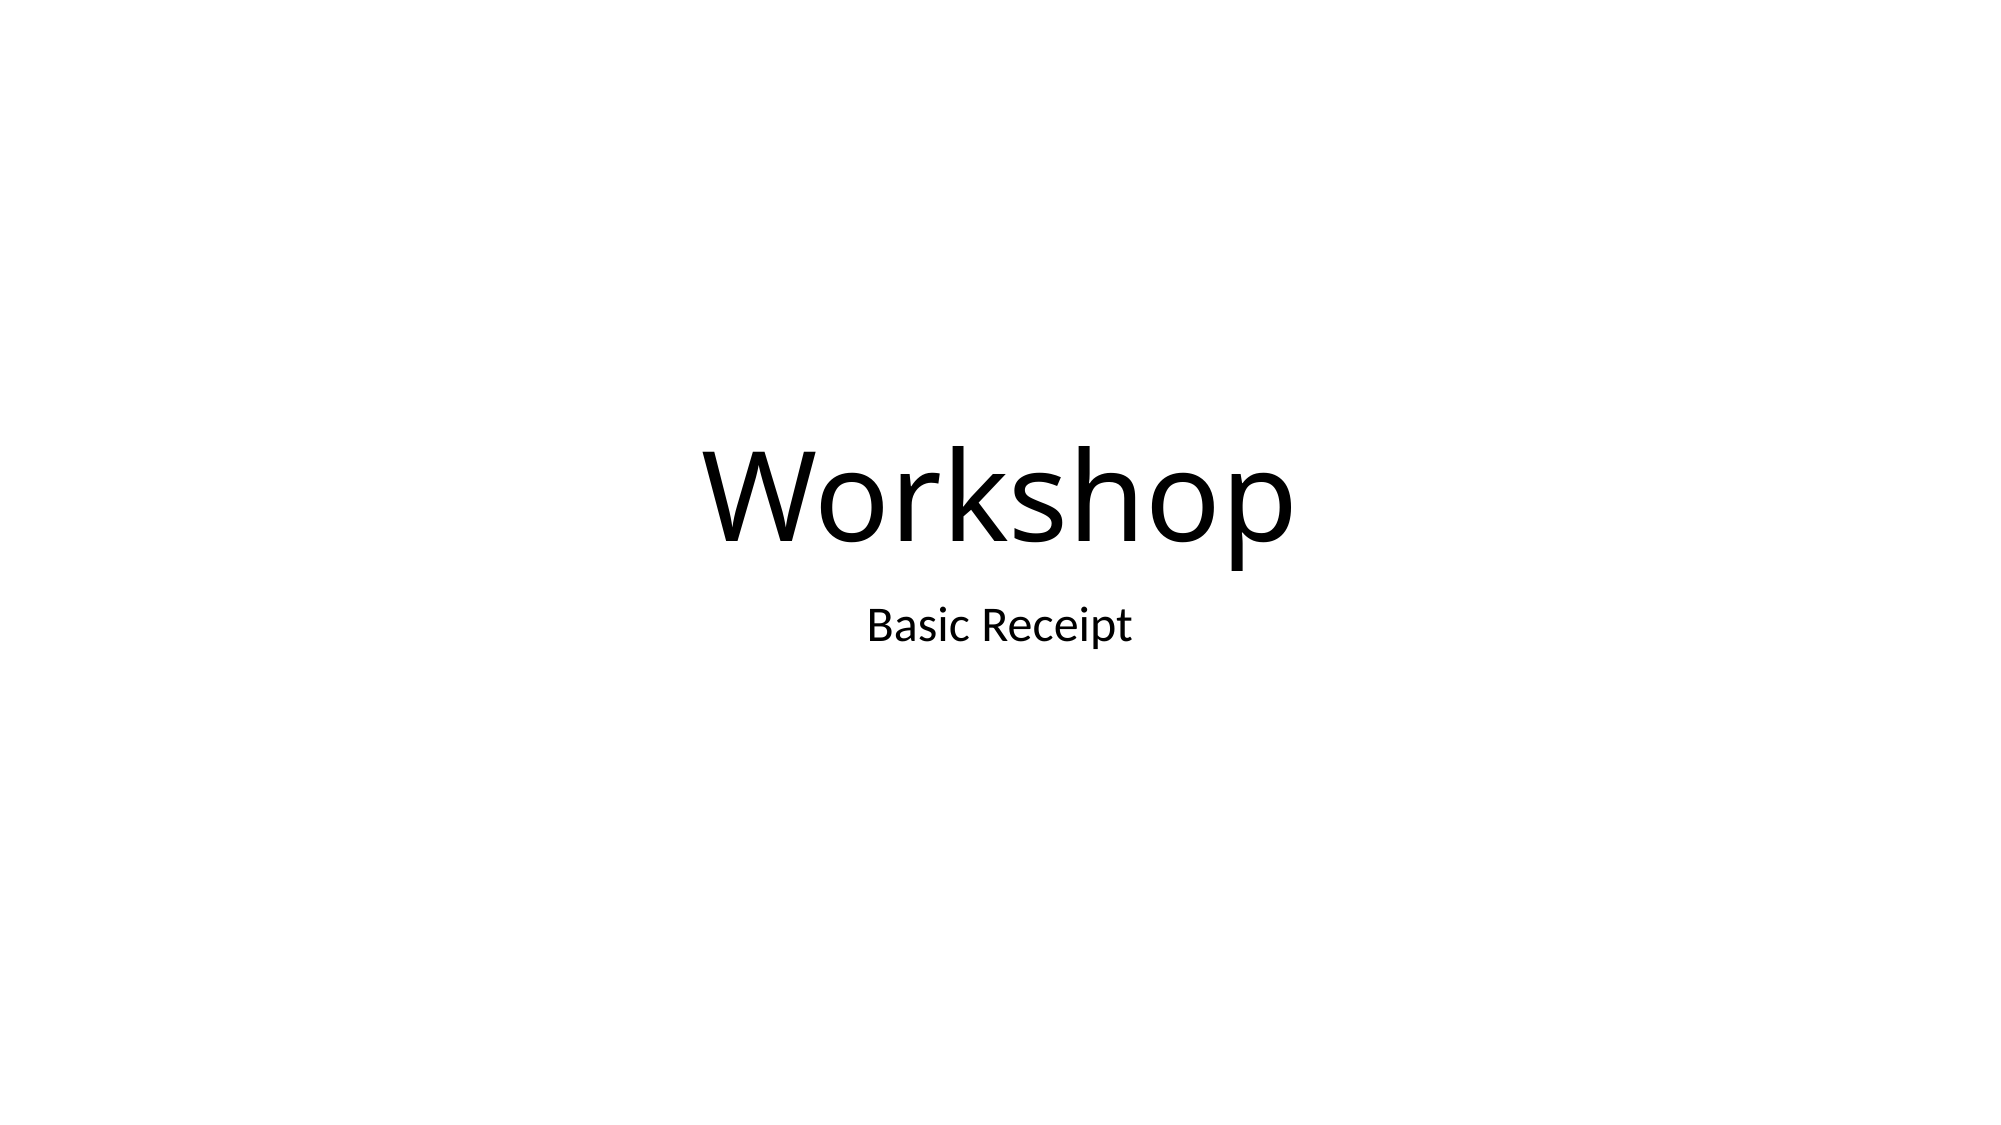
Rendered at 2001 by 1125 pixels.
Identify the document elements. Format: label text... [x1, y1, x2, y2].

subtitle Basic Receipt [249, 590, 1750, 863]
title Workshop [249, 184, 1750, 576]
